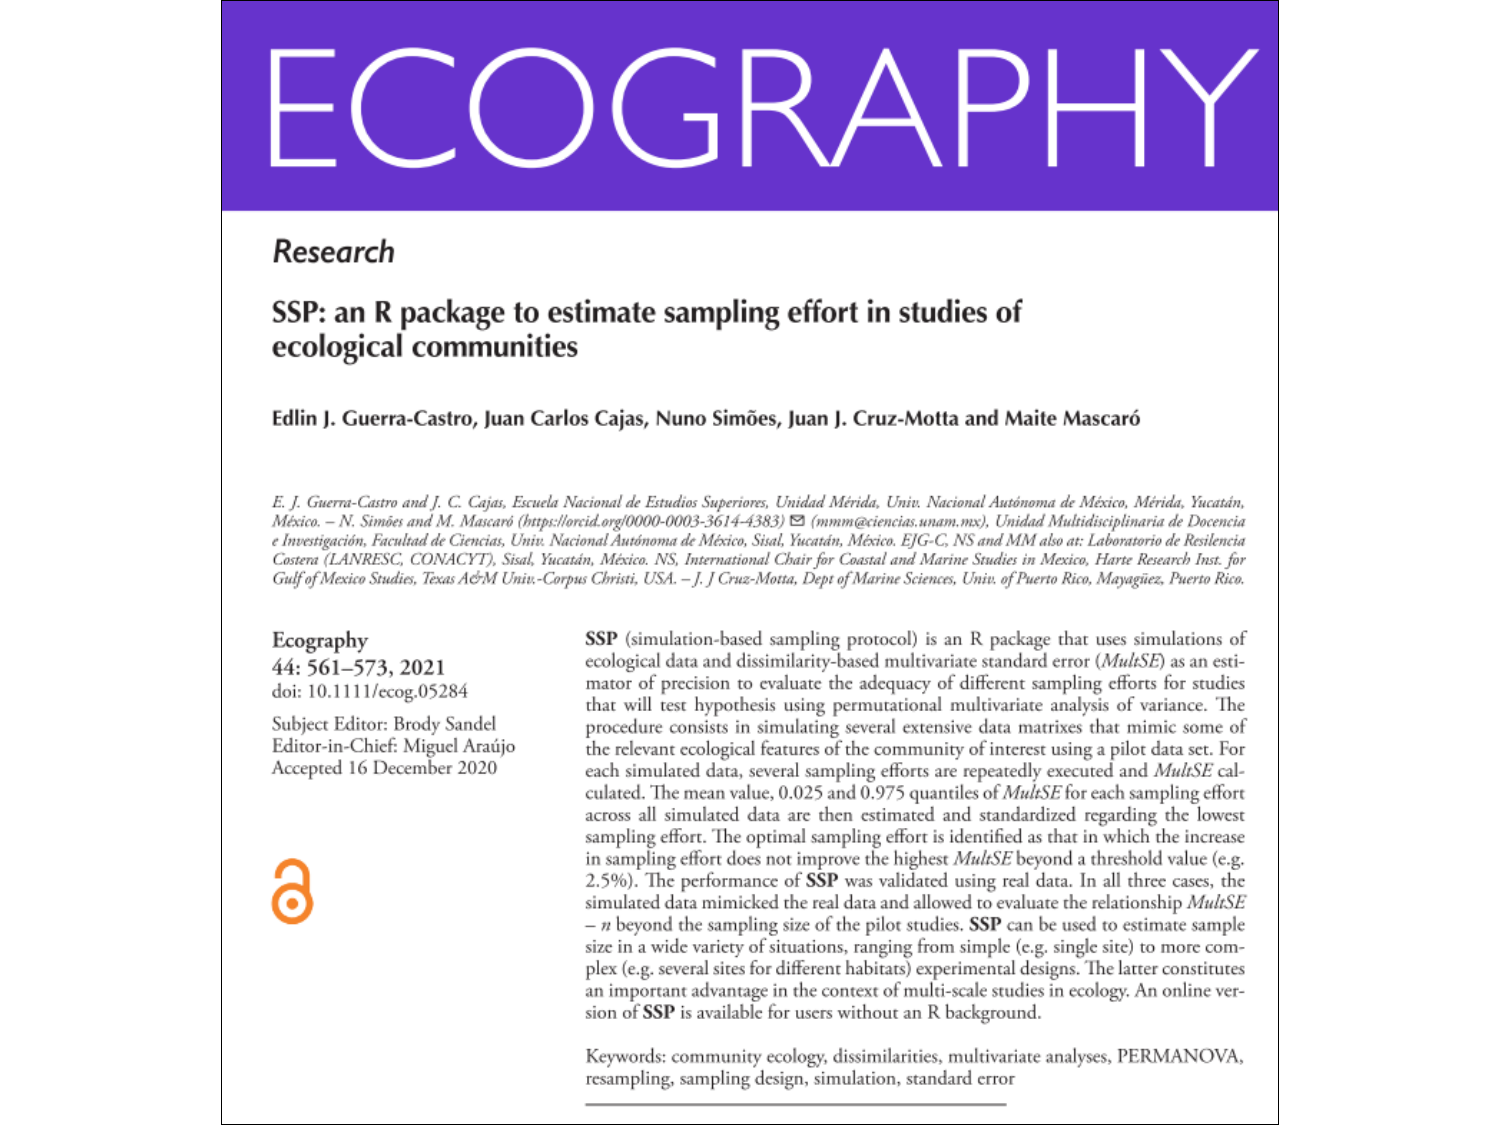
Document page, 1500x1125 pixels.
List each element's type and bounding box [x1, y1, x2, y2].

picture [221, 0, 1279, 1125]
